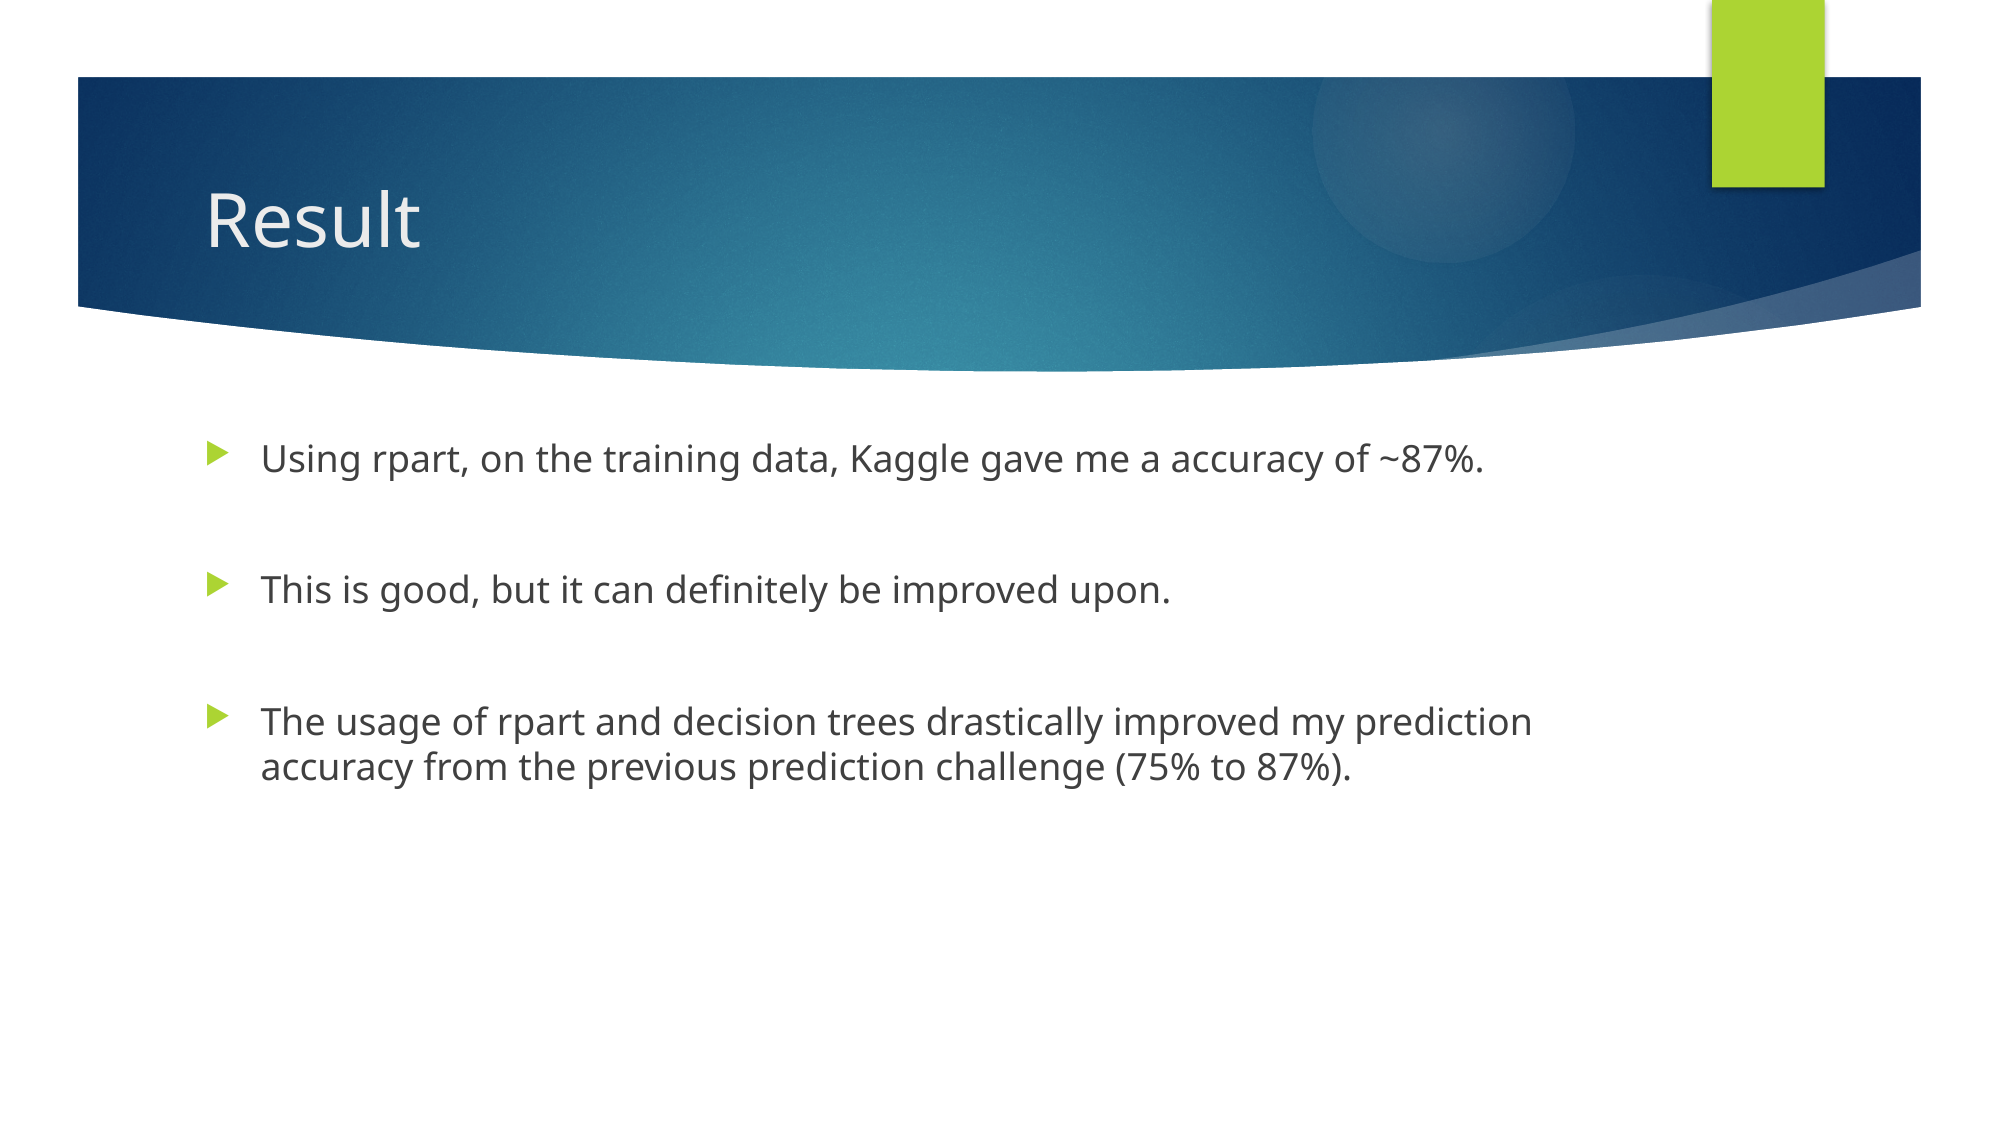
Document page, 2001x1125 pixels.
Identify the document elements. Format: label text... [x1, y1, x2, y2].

title Result [189, 159, 1627, 276]
list Using rpart, on the training data, Kaggle gave me a accuracy of ~87%. This is good, but it can definitely be improved upon. The usage of rpart and decision trees drastically improved my prediction accuracy from the previous prediction challenge (75% to 87%). [189, 427, 1627, 988]
